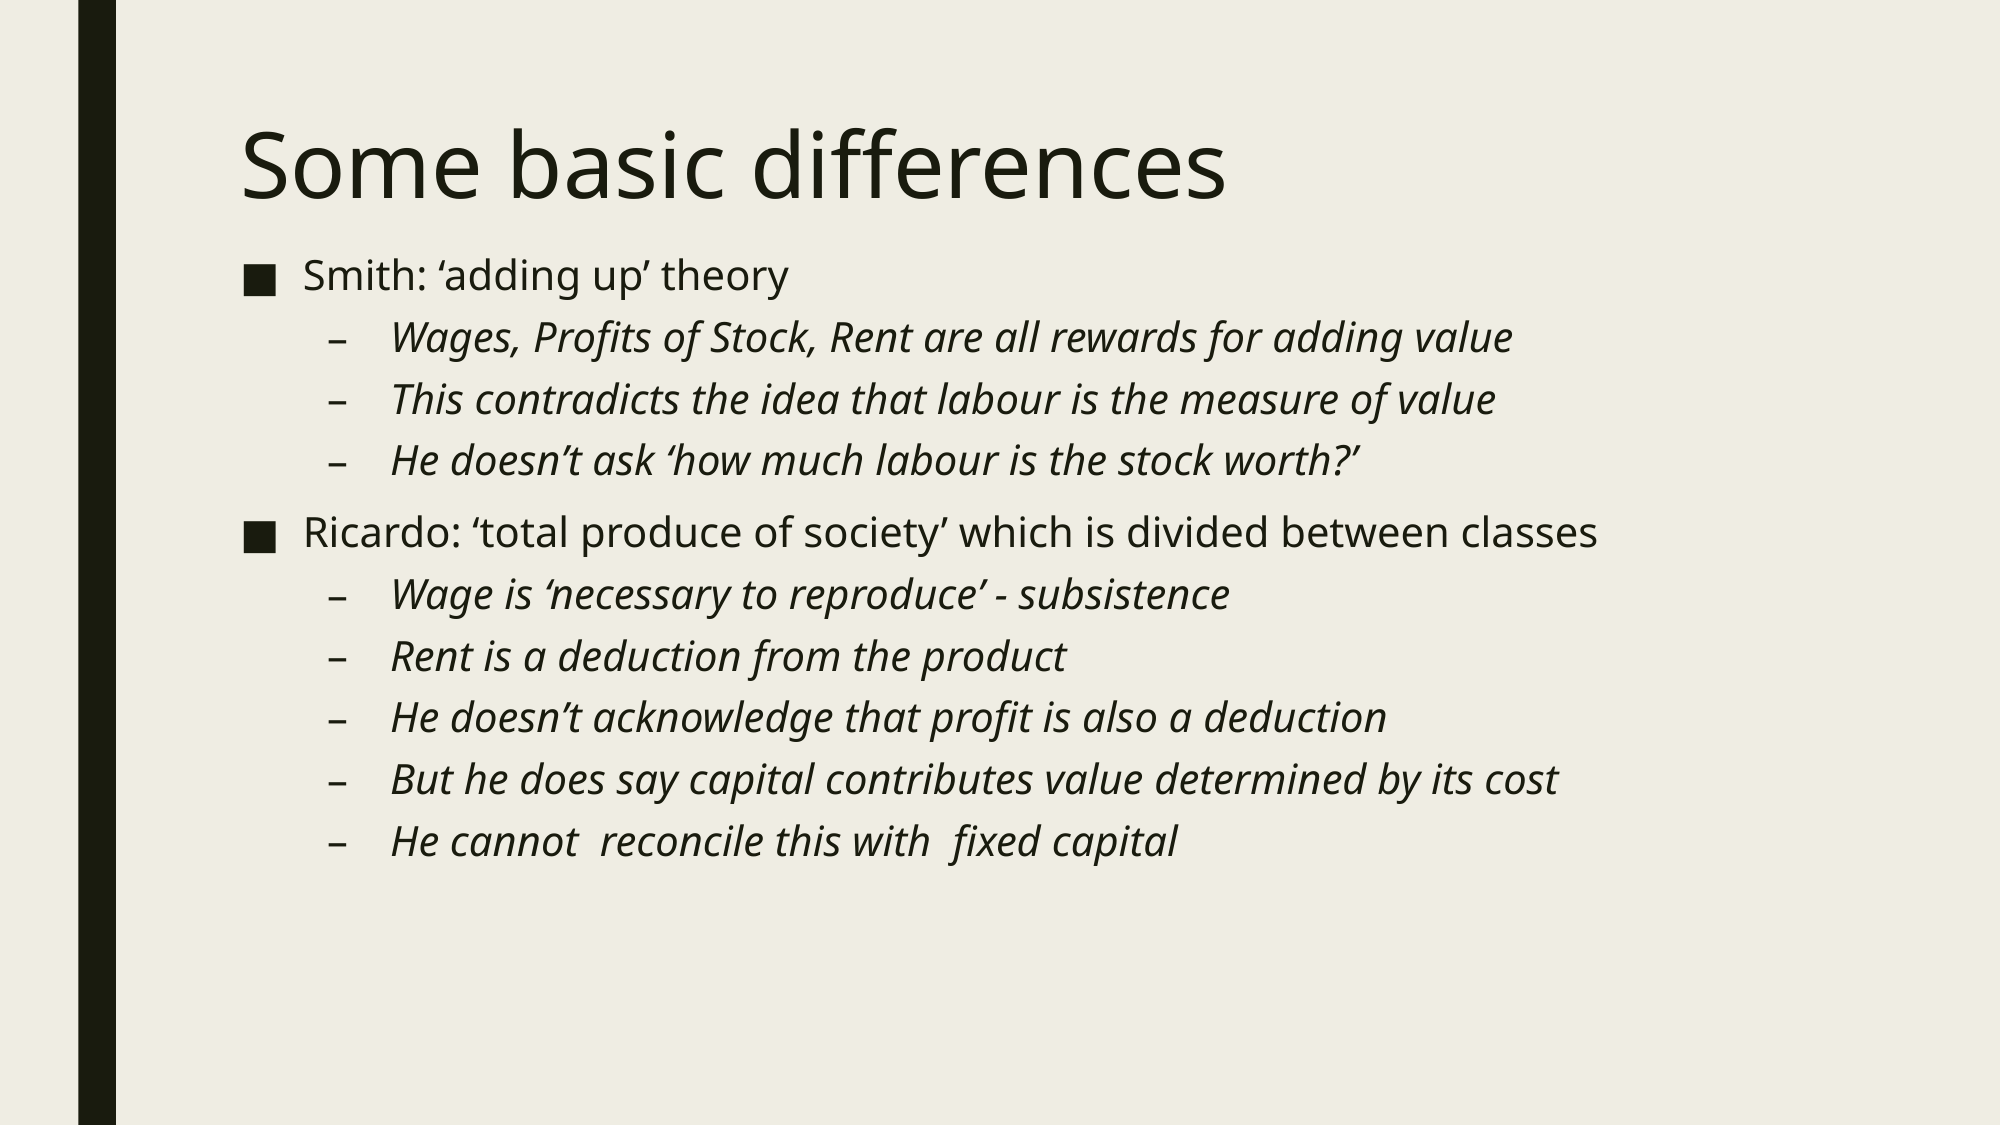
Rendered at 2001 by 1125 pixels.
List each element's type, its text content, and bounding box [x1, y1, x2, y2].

title Some basic differences [225, 112, 1800, 245]
list Smith: ‘adding up’ theory Wages, Profits of Stock, Rent are all rewards for adding value This contradicts the idea that labour is the measure of value He doesn’t ask ‘how much labour is the stock worth?’ Ricardo: ‘total produce of society’ which is divided between classes Wage is ‘necessary to reproduce’ - subsistence Rent is a deduction from the product He doesn’t acknowledge that profit is also a deduction But he does say capital contributes value determined by its cost He cannot reconcile this with fixed capital [225, 245, 1800, 963]
